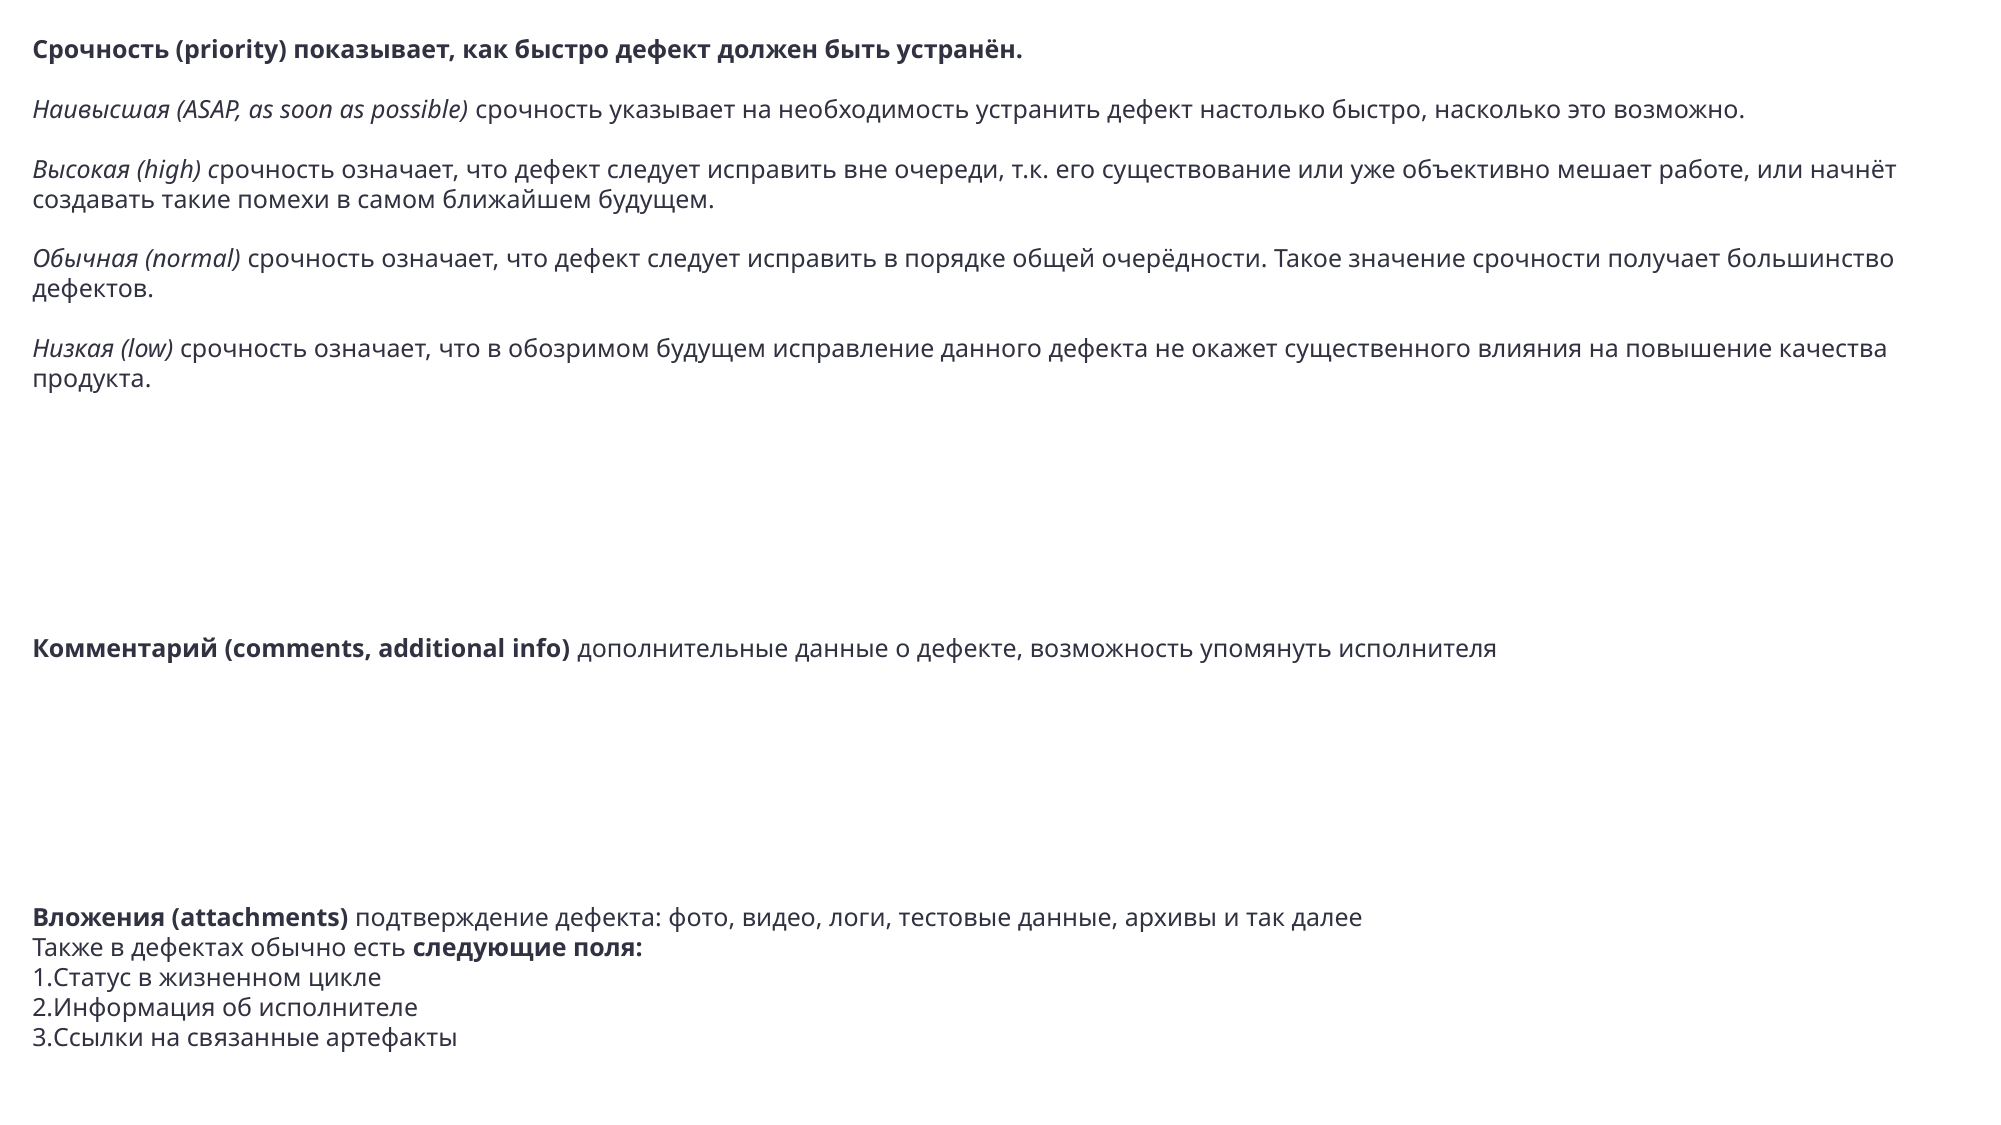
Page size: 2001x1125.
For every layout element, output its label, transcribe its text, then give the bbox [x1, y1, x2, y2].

text_box Срочность (priority) показывает, как быстро дефект должен быть устранён. Наивысшая (ASAP, as soon as possible) срочность указывает на необходимость устранить дефект настолько быстро, насколько это возможно. Высокая (high) срочность означает, что дефект следует исправить вне очереди, т.к. его существование или уже объективно мешает работе, или начнёт создавать такие помехи в самом ближайшем будущем. Обычная (normal) срочность означает, что дефект следует исправить в порядке общей очерёдности. Такое значение срочности получает большинство дефектов. Низкая (low) срочность означает, что в обозримом будущем исправление данного дефекта не окажет существенного влияния на повышение качества продукта. Комментарий (comments, additional info) дополнительные данные о дефекте, возможность упомянуть исполнителя Вложения (attachments) подтверждение дефекта: фото, видео, логи, тестовые данные, архивы и так далее Также в дефектах обычно есть следующие поля: Статус в жизненном цикле Информация об исполнителе Ссылки на связанные артефакты [17, 26, 1984, 1089]
